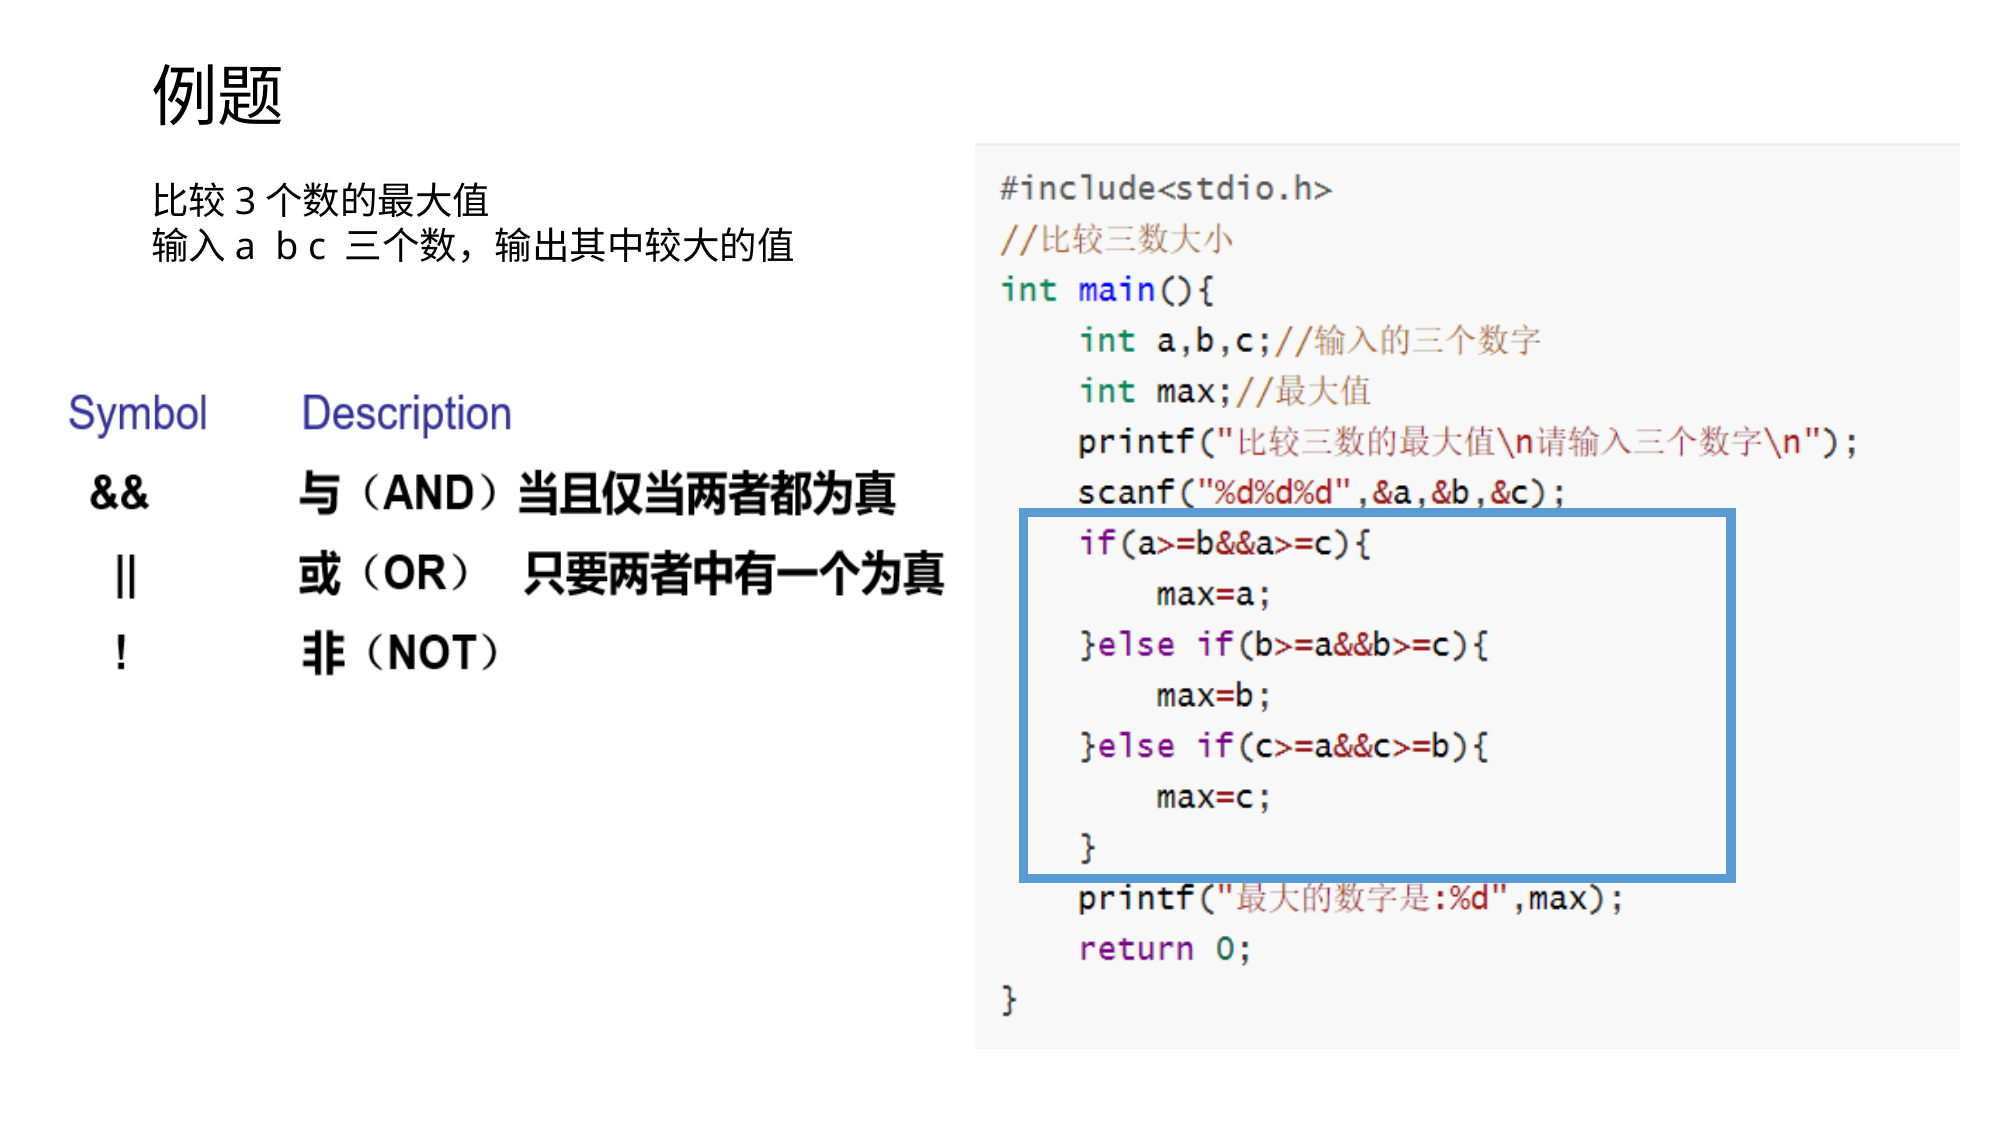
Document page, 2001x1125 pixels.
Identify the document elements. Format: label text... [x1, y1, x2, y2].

picture [40, 142, 1960, 1049]
text_box 比较3个数的最大值 输入a b c 三个数，输出其中较大的值 [136, 169, 884, 275]
text_box 例题 [136, 46, 614, 142]
